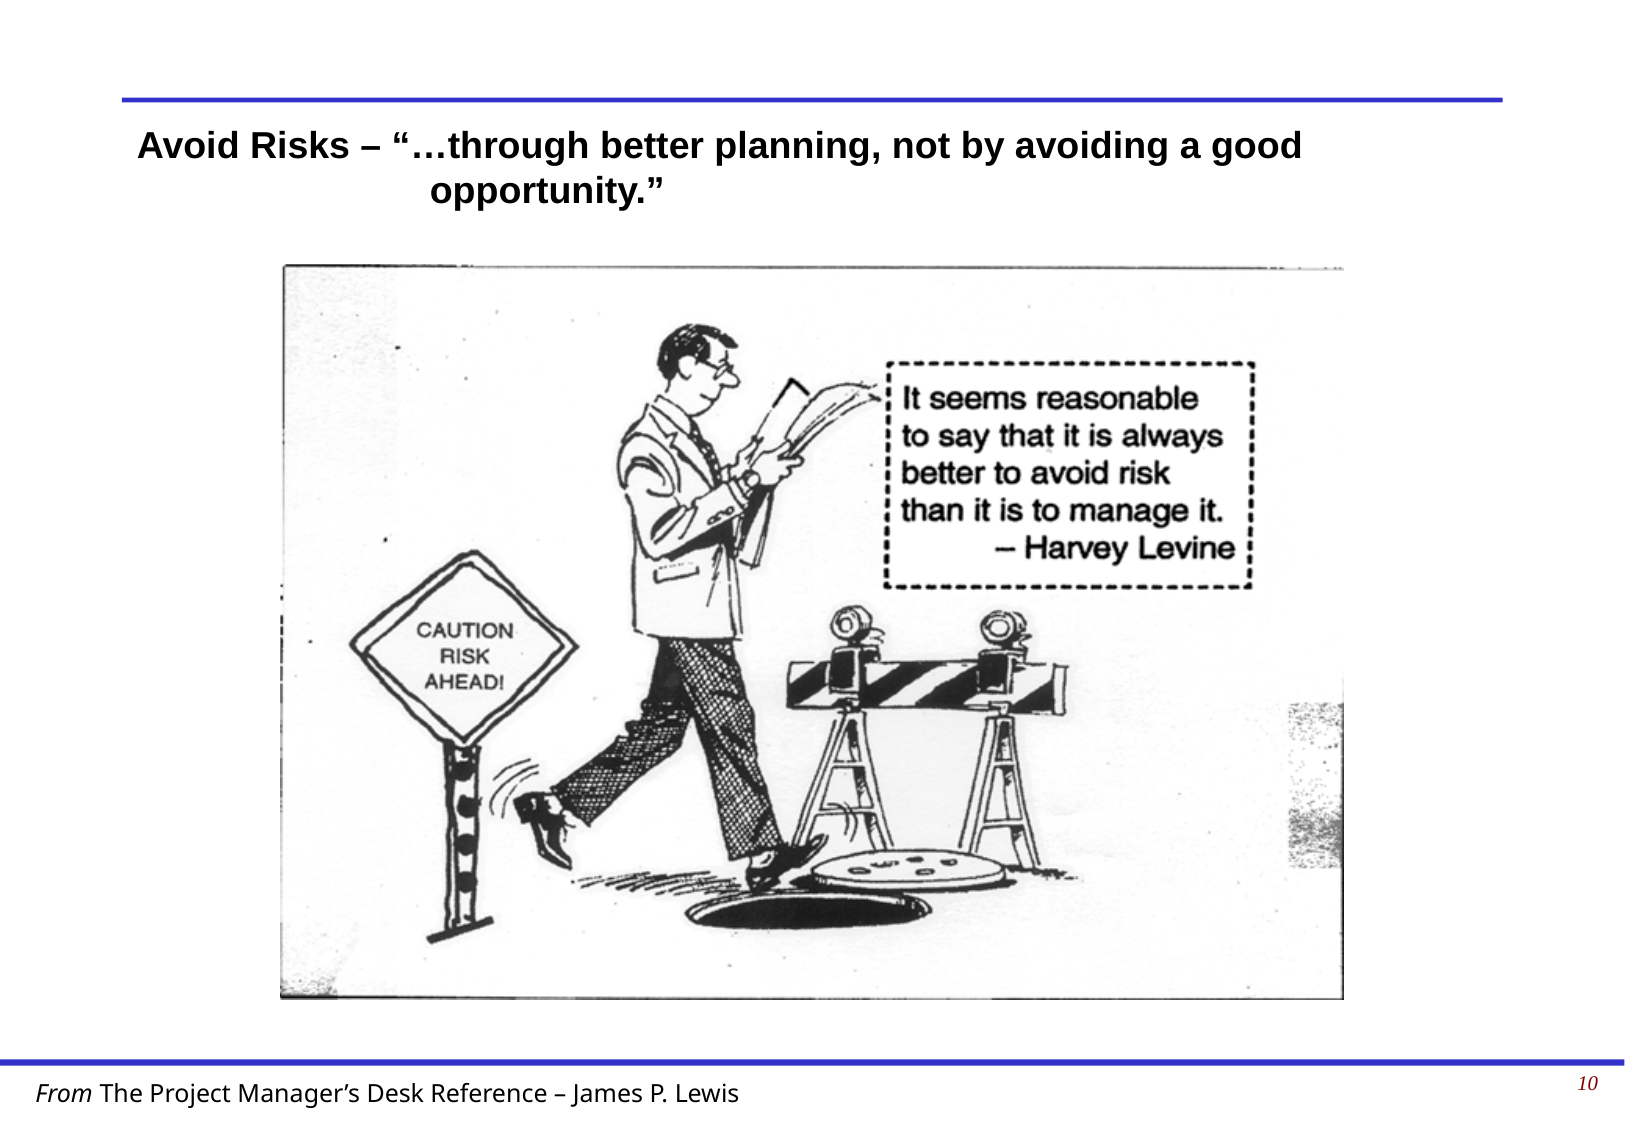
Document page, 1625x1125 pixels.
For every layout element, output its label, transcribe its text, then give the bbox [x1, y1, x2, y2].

text_box From The Project Manager’s Desk Reference – James P. Lewis [20, 1070, 1019, 1116]
text_box Avoid Risks – “…through better planning, not by avoiding a good opportunity.” [121, 137, 1503, 264]
picture [280, 263, 1344, 1000]
slide_number 10 [1275, 1062, 1614, 1125]
